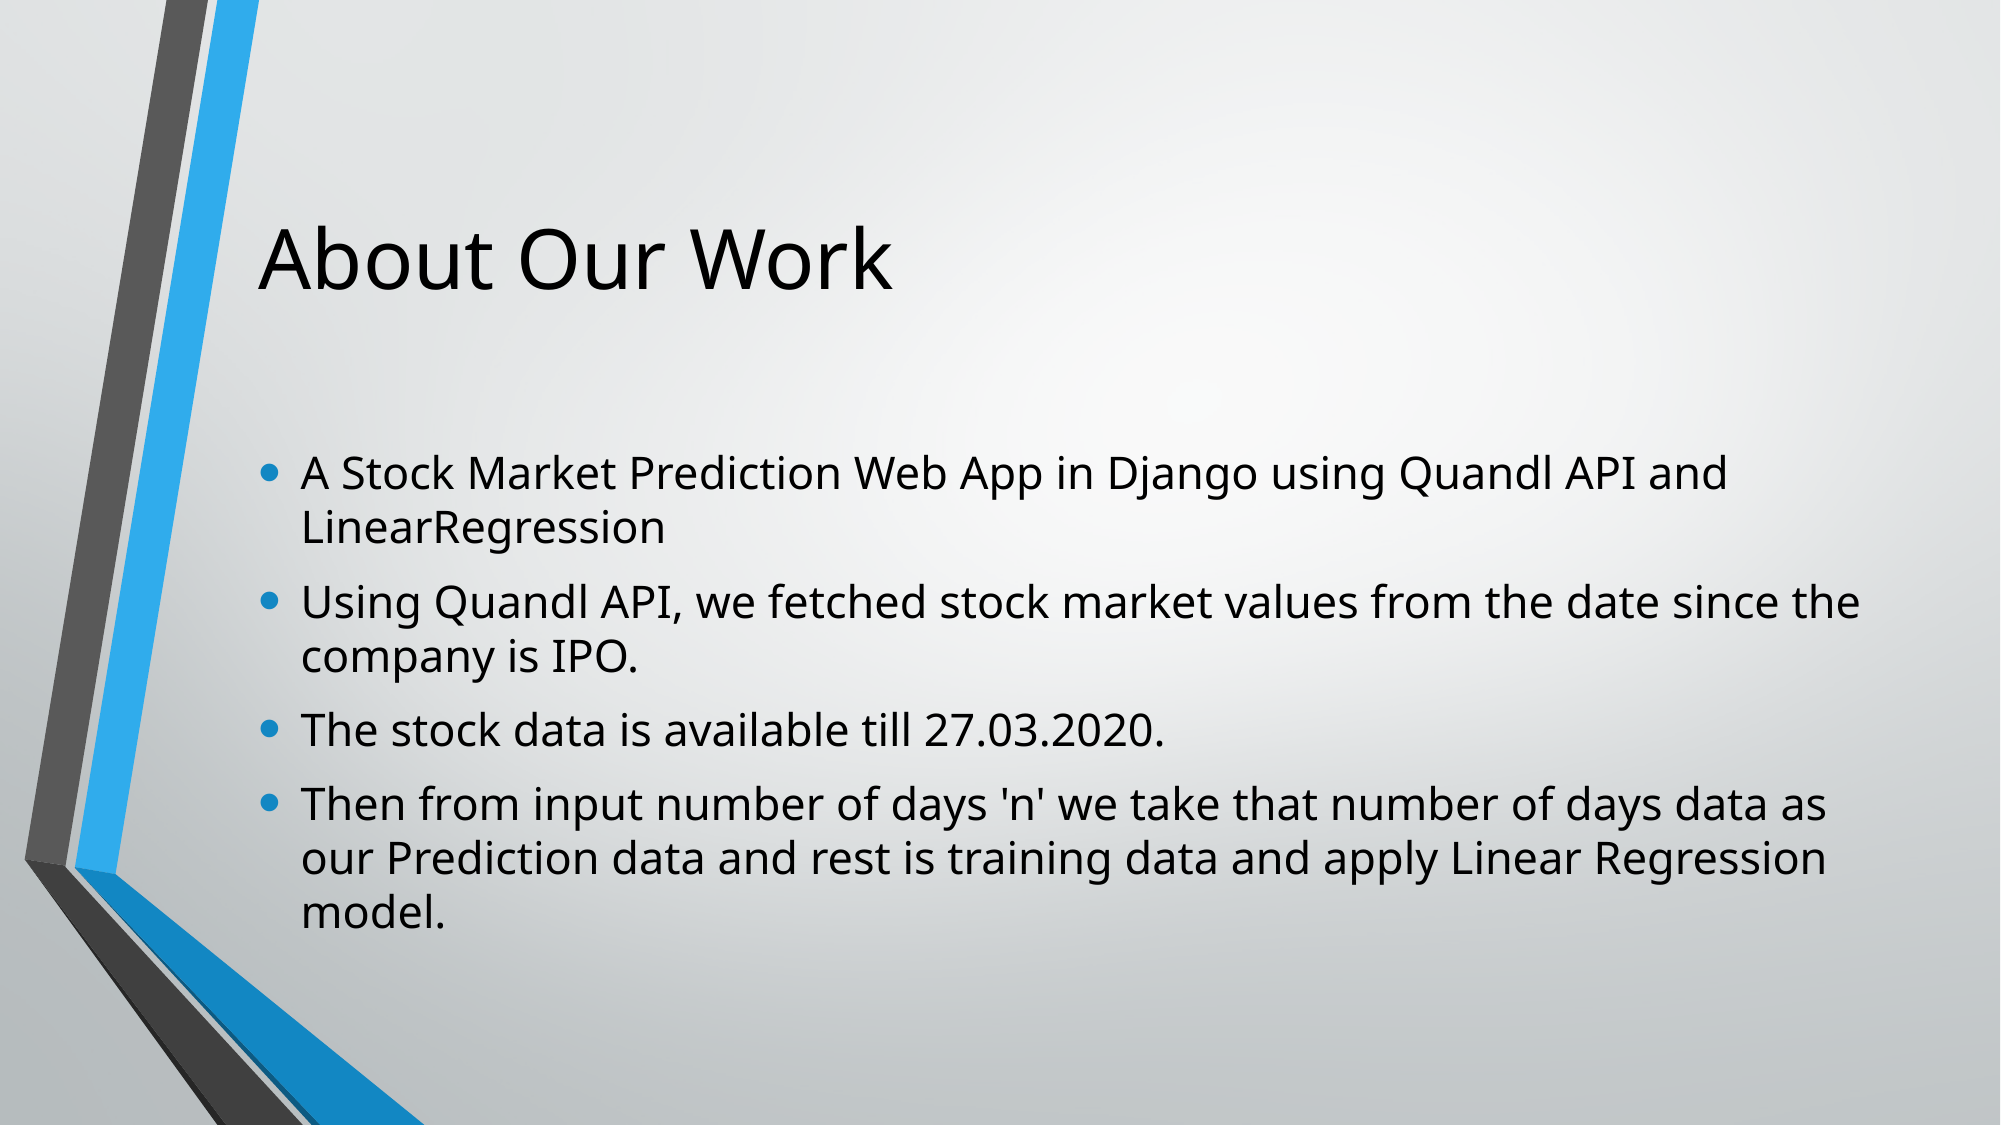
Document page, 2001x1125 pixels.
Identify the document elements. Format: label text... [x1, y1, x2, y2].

title About Our Work [243, 112, 1887, 400]
list A Stock Market Prediction Web App in Django using Quandl API and LinearRegression Using Quandl API, we fetched stock market values from the date since the company is IPO. The stock data is available till 27.03.2020. Then from input number of days 'n' we take that number of days data as our Prediction data and rest is training data and apply Linear Regression model. [243, 437, 1887, 950]
